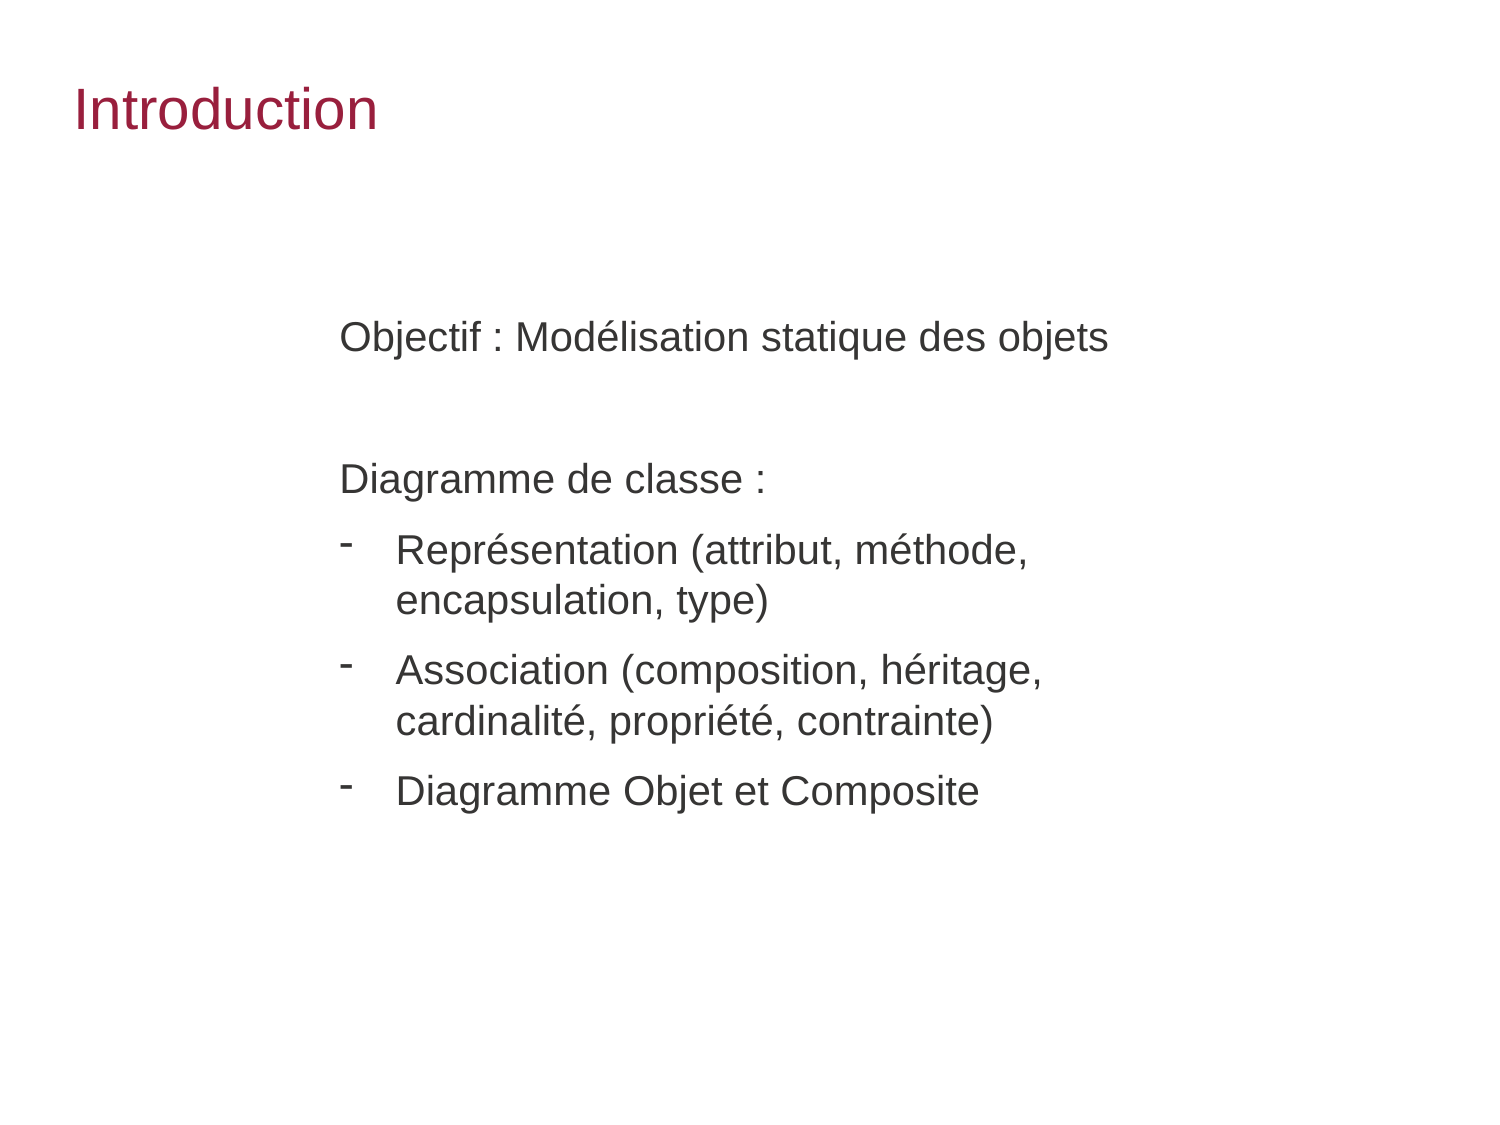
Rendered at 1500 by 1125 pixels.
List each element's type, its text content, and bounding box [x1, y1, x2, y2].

text_box Objectif : Modélisation statique des objets Diagramme de classe : Représentation (attribut, méthode, encapsulation, type) Association (composition, héritage, cardinalité, propriété, contrainte) Diagramme Objet et Composite [324, 302, 1252, 893]
title Introduction [73, 30, 1425, 182]
